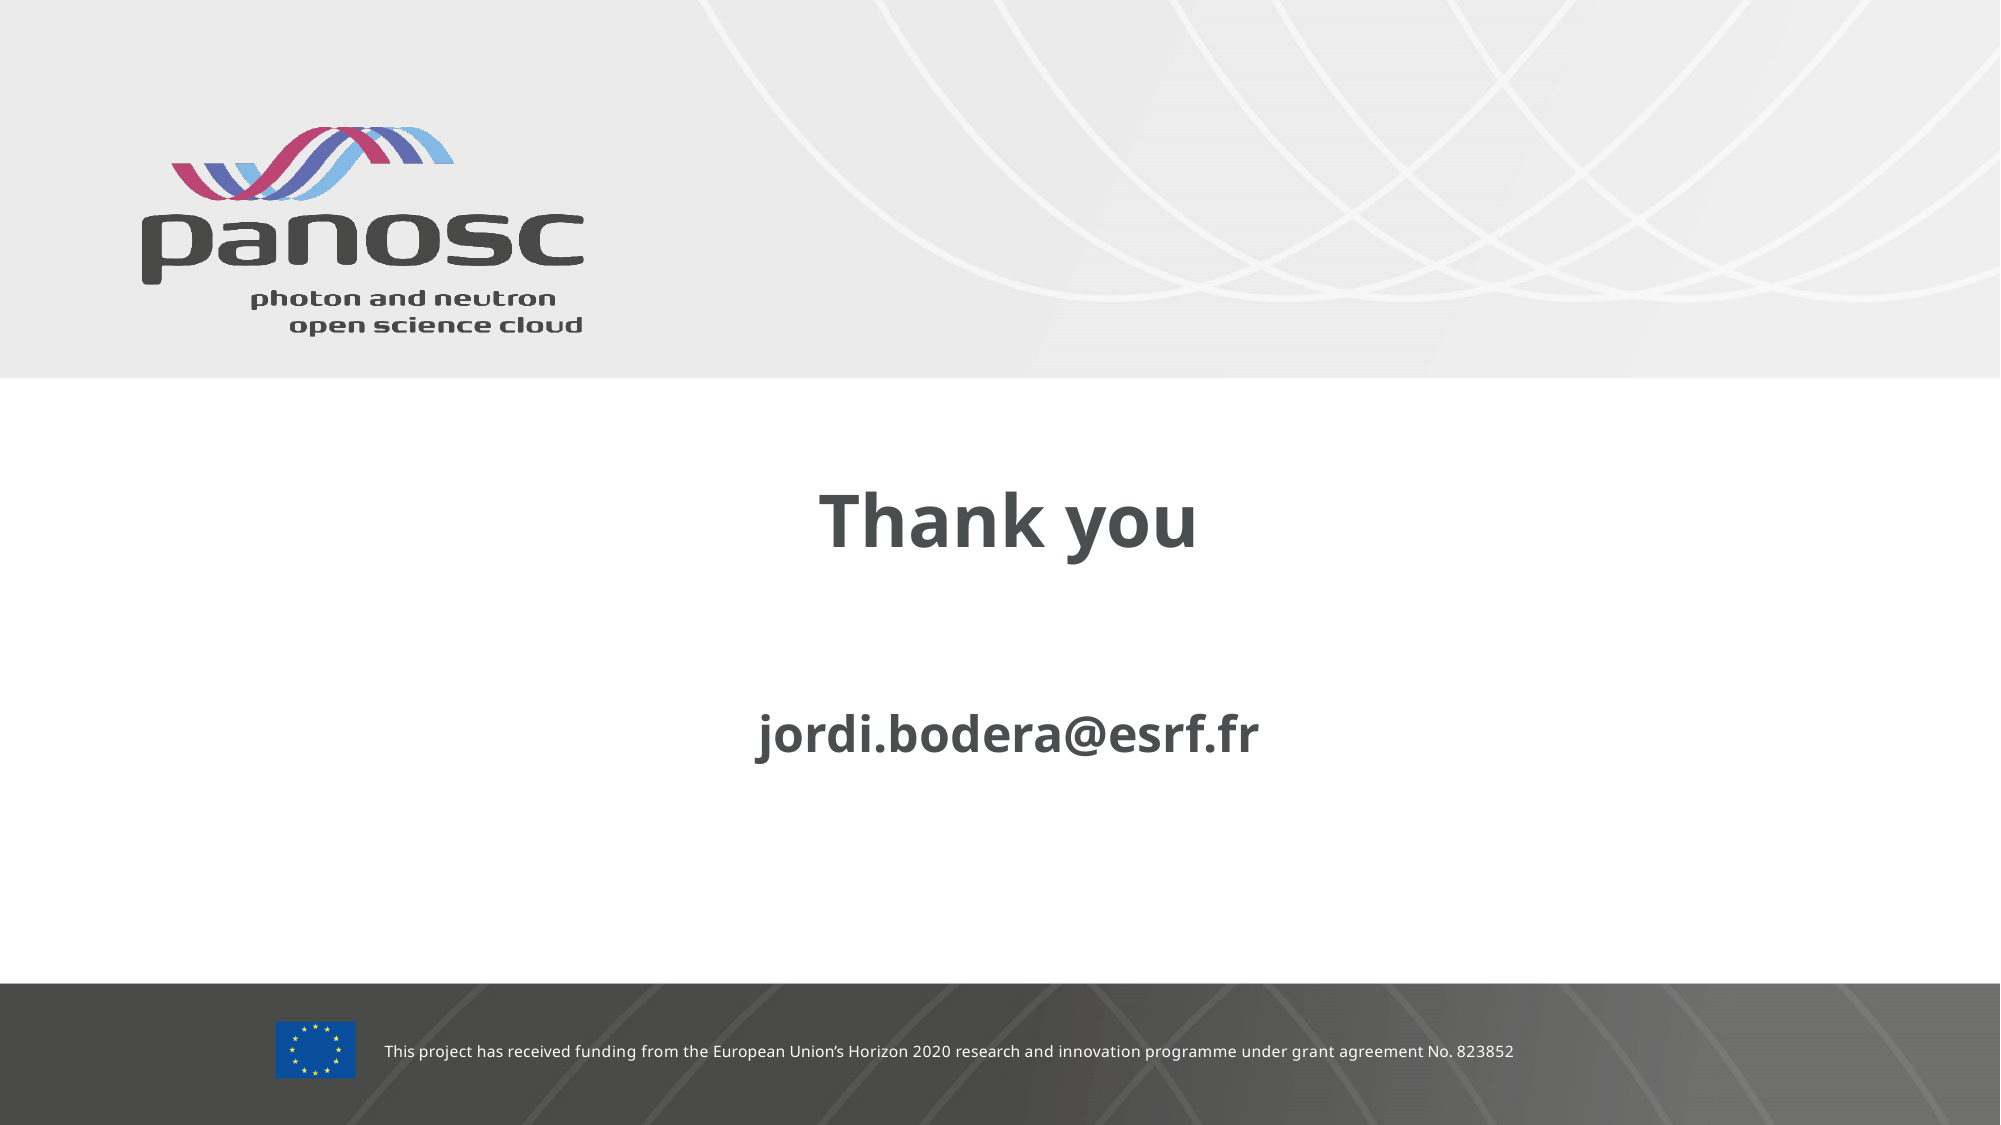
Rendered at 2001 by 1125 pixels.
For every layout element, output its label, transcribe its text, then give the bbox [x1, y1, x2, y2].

picture [0, 0, 2000, 1125]
title Thank you [437, 474, 1582, 564]
subtitle jordi.bodera@esrf.fr [437, 702, 1582, 764]
